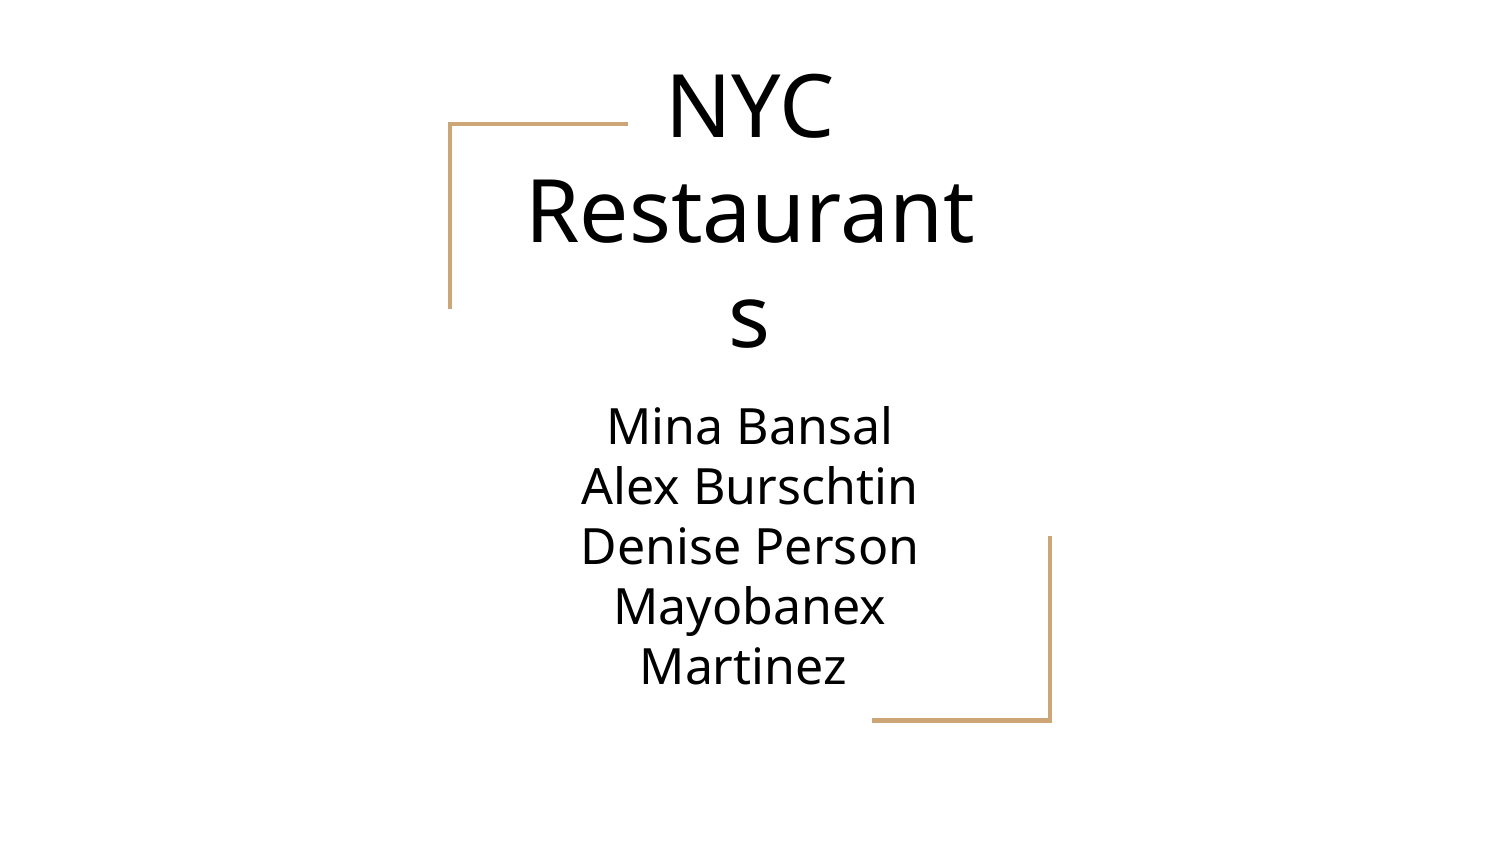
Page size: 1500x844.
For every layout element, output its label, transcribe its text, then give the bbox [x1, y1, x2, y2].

title NYC Restaurants [499, 127, 1001, 379]
subtitle Mina Bansal Alex Burschtin Denise Person Mayobanex Martinez [499, 379, 1001, 495]
